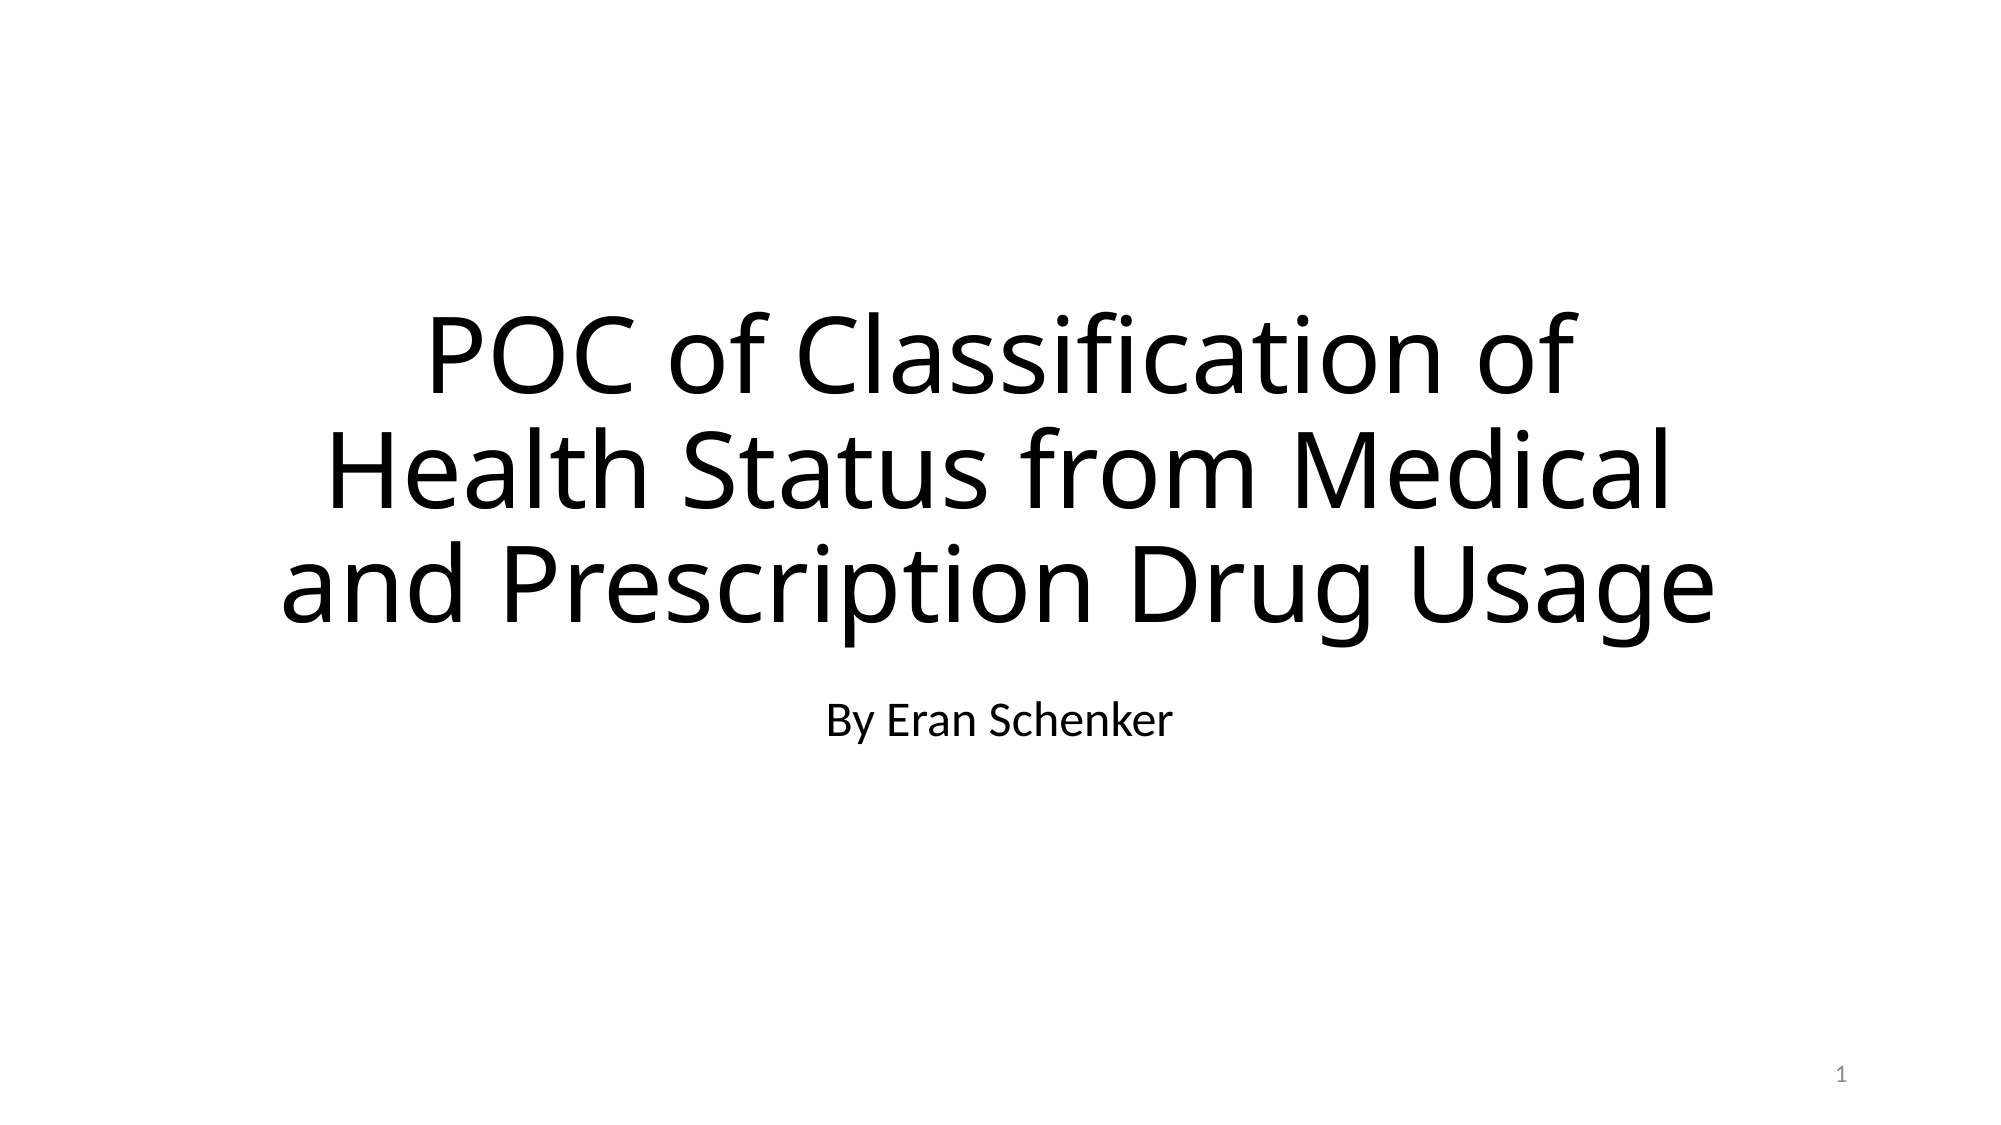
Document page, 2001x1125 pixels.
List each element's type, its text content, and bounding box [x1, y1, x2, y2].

slide_number 1 [1412, 1042, 1863, 1103]
subtitle By Eran Schenker [249, 685, 1750, 957]
title POC of Classification of Health Status from Medical and Prescription Drug Usage [249, 261, 1750, 654]
